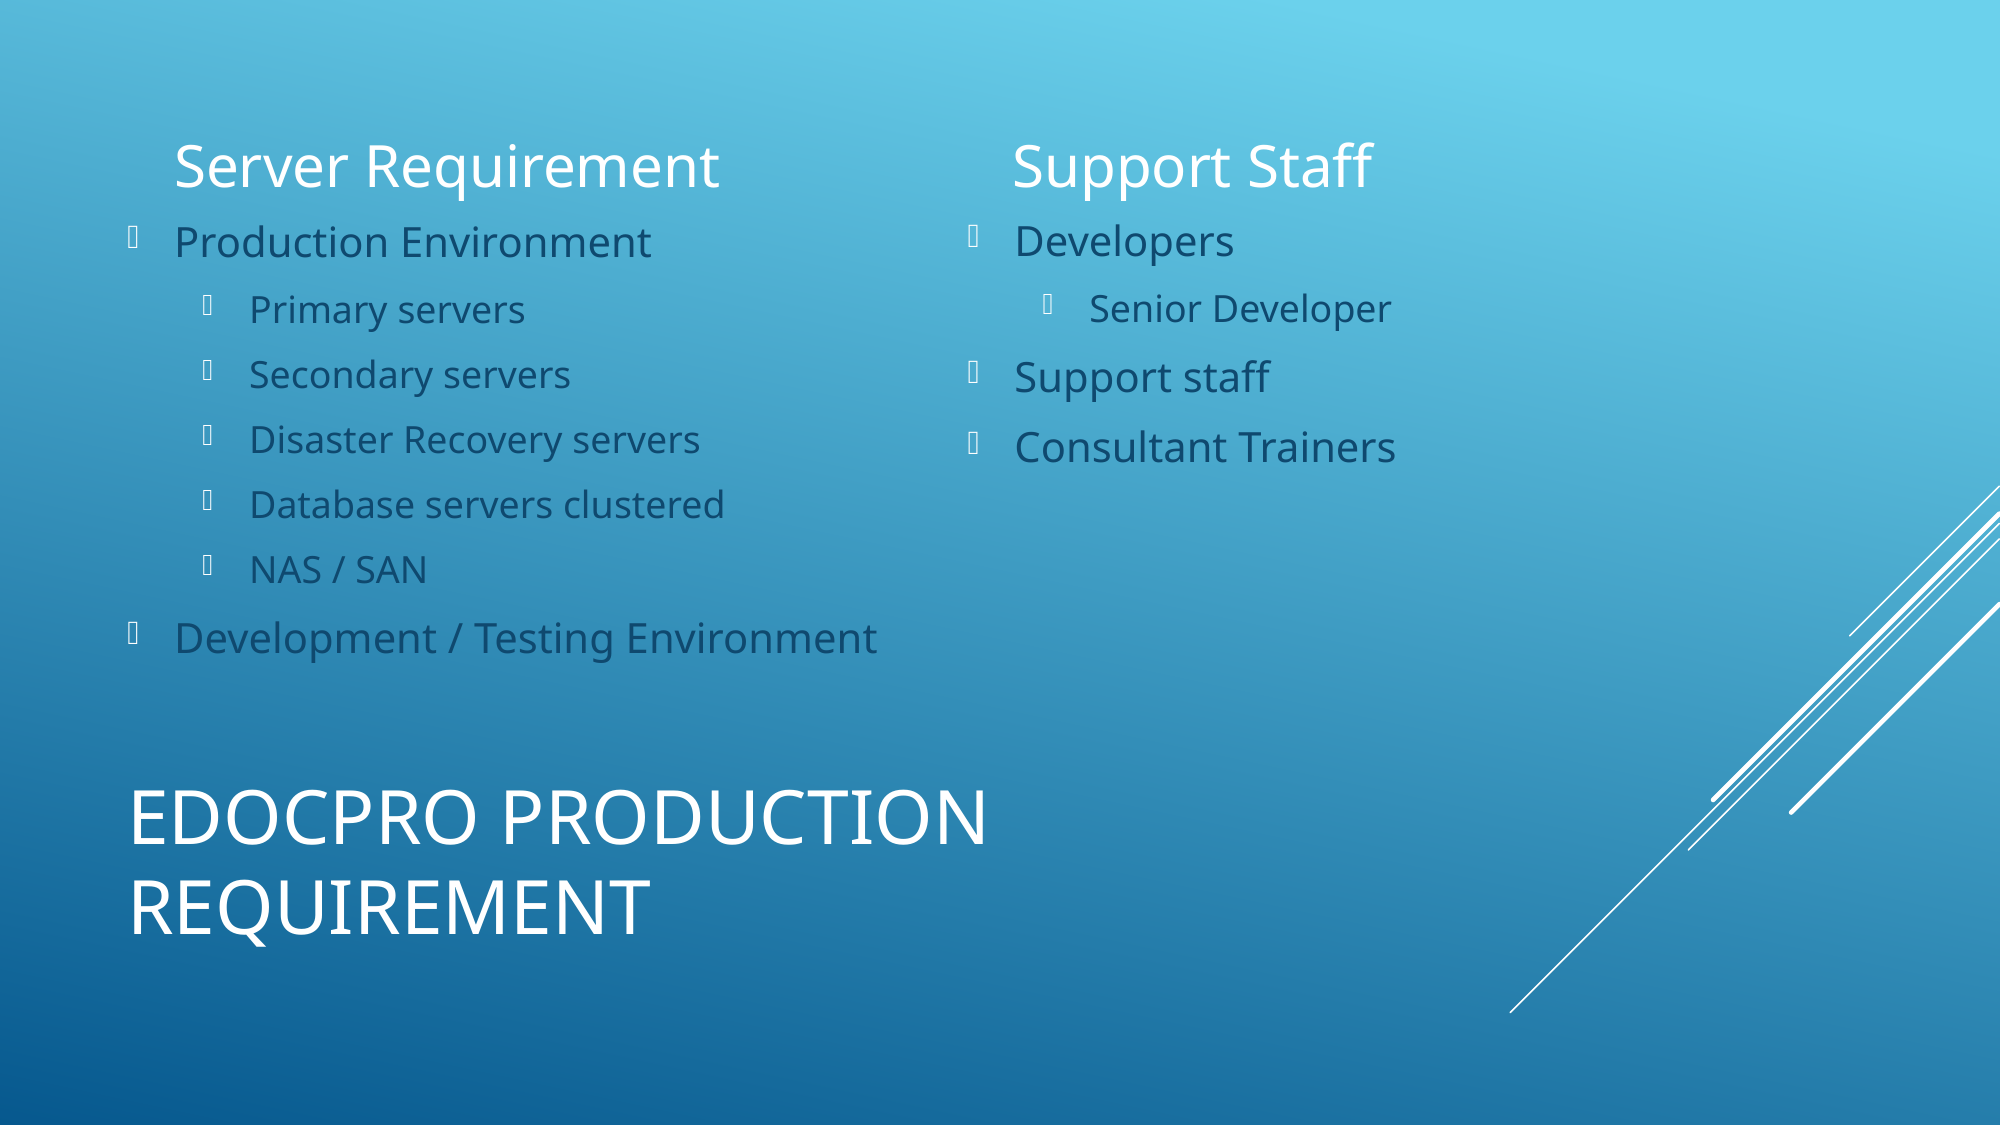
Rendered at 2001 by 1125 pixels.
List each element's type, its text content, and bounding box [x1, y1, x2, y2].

list Server Requirement [159, 112, 923, 207]
list Developers Senior Developer Support staff Consultant Trainers [952, 207, 1762, 705]
title Edocpro production requirement [112, 736, 1513, 984]
list Support Staff [997, 112, 1763, 207]
list Production Environment Primary servers Secondary servers Disaster Recovery servers Database servers clustered NAS / SAN Development / Testing Environment [112, 208, 923, 706]
